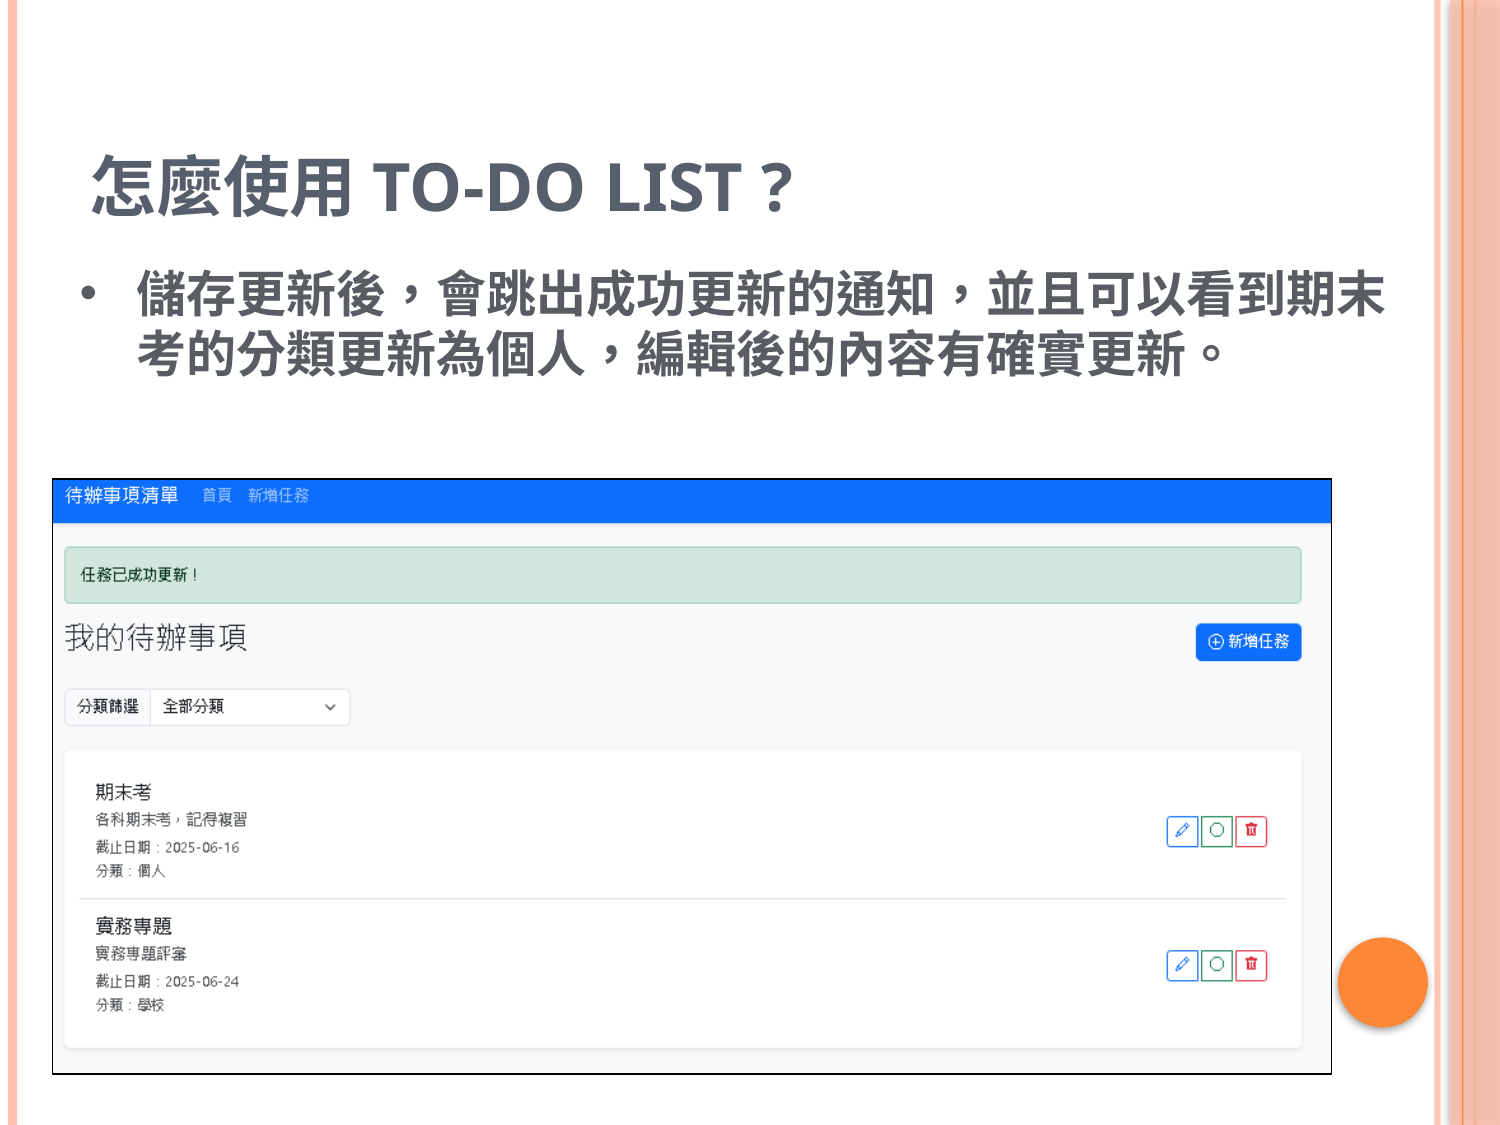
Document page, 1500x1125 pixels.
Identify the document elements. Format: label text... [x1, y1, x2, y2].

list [52, 479, 1332, 1074]
text_box 儲存更新後，會跳出成功更新的通知，並且可以看到期末考的分類更新為個人，編輯後的內容有確實更新。 [64, 255, 1412, 390]
title 怎麼使用To-Do List ? [75, 45, 1300, 233]
